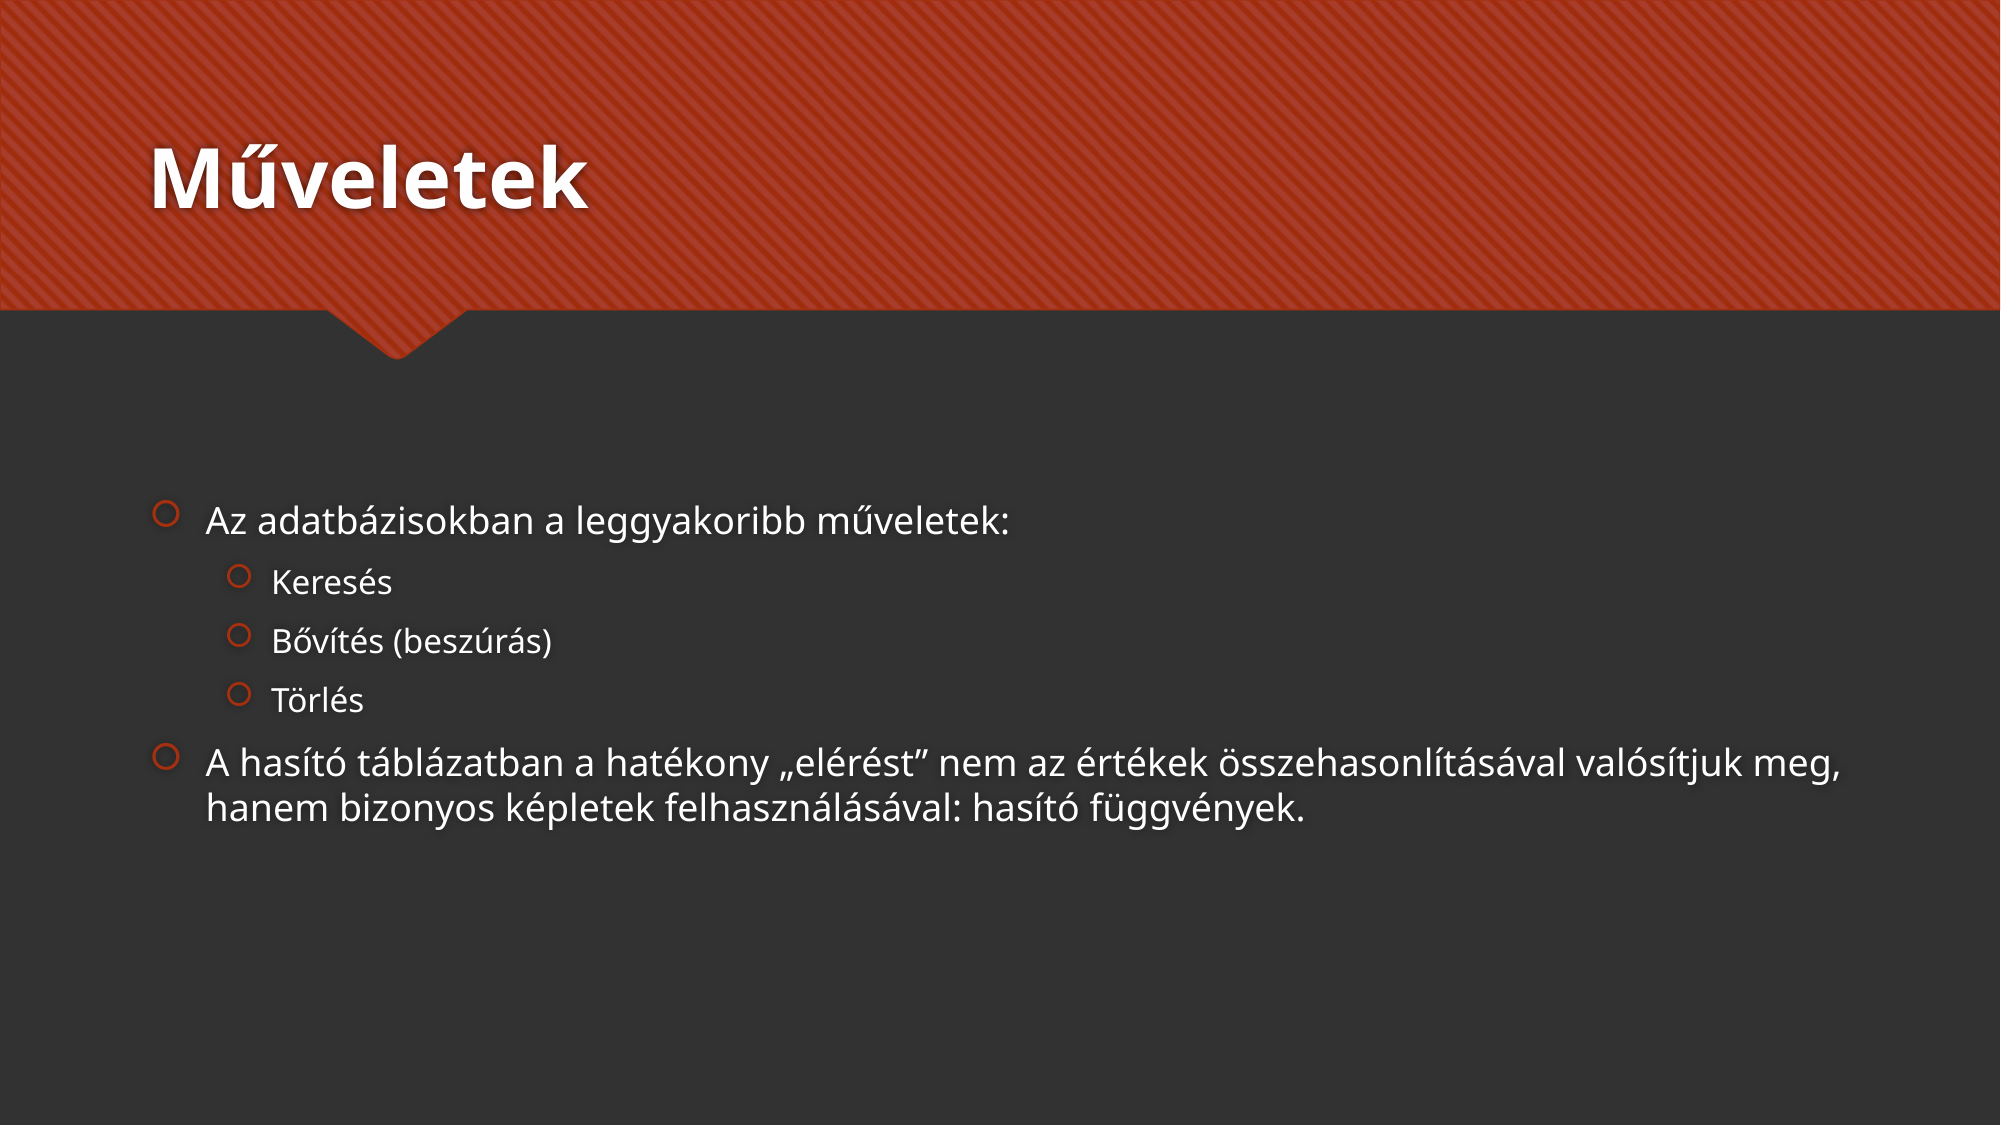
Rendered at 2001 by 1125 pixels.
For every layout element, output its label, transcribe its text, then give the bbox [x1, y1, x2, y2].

title Műveletek [132, 73, 1868, 233]
list Az adatbázisokban a leggyakoribb műveletek: Keresés Bővítés (beszúrás) Törlés A hasító táblázatban a hatékony „elérést” nem az értékek összehasonlításával valósítjuk meg, hanem bizonyos képletek felhasználásával: hasító függvények. [134, 364, 1866, 962]
